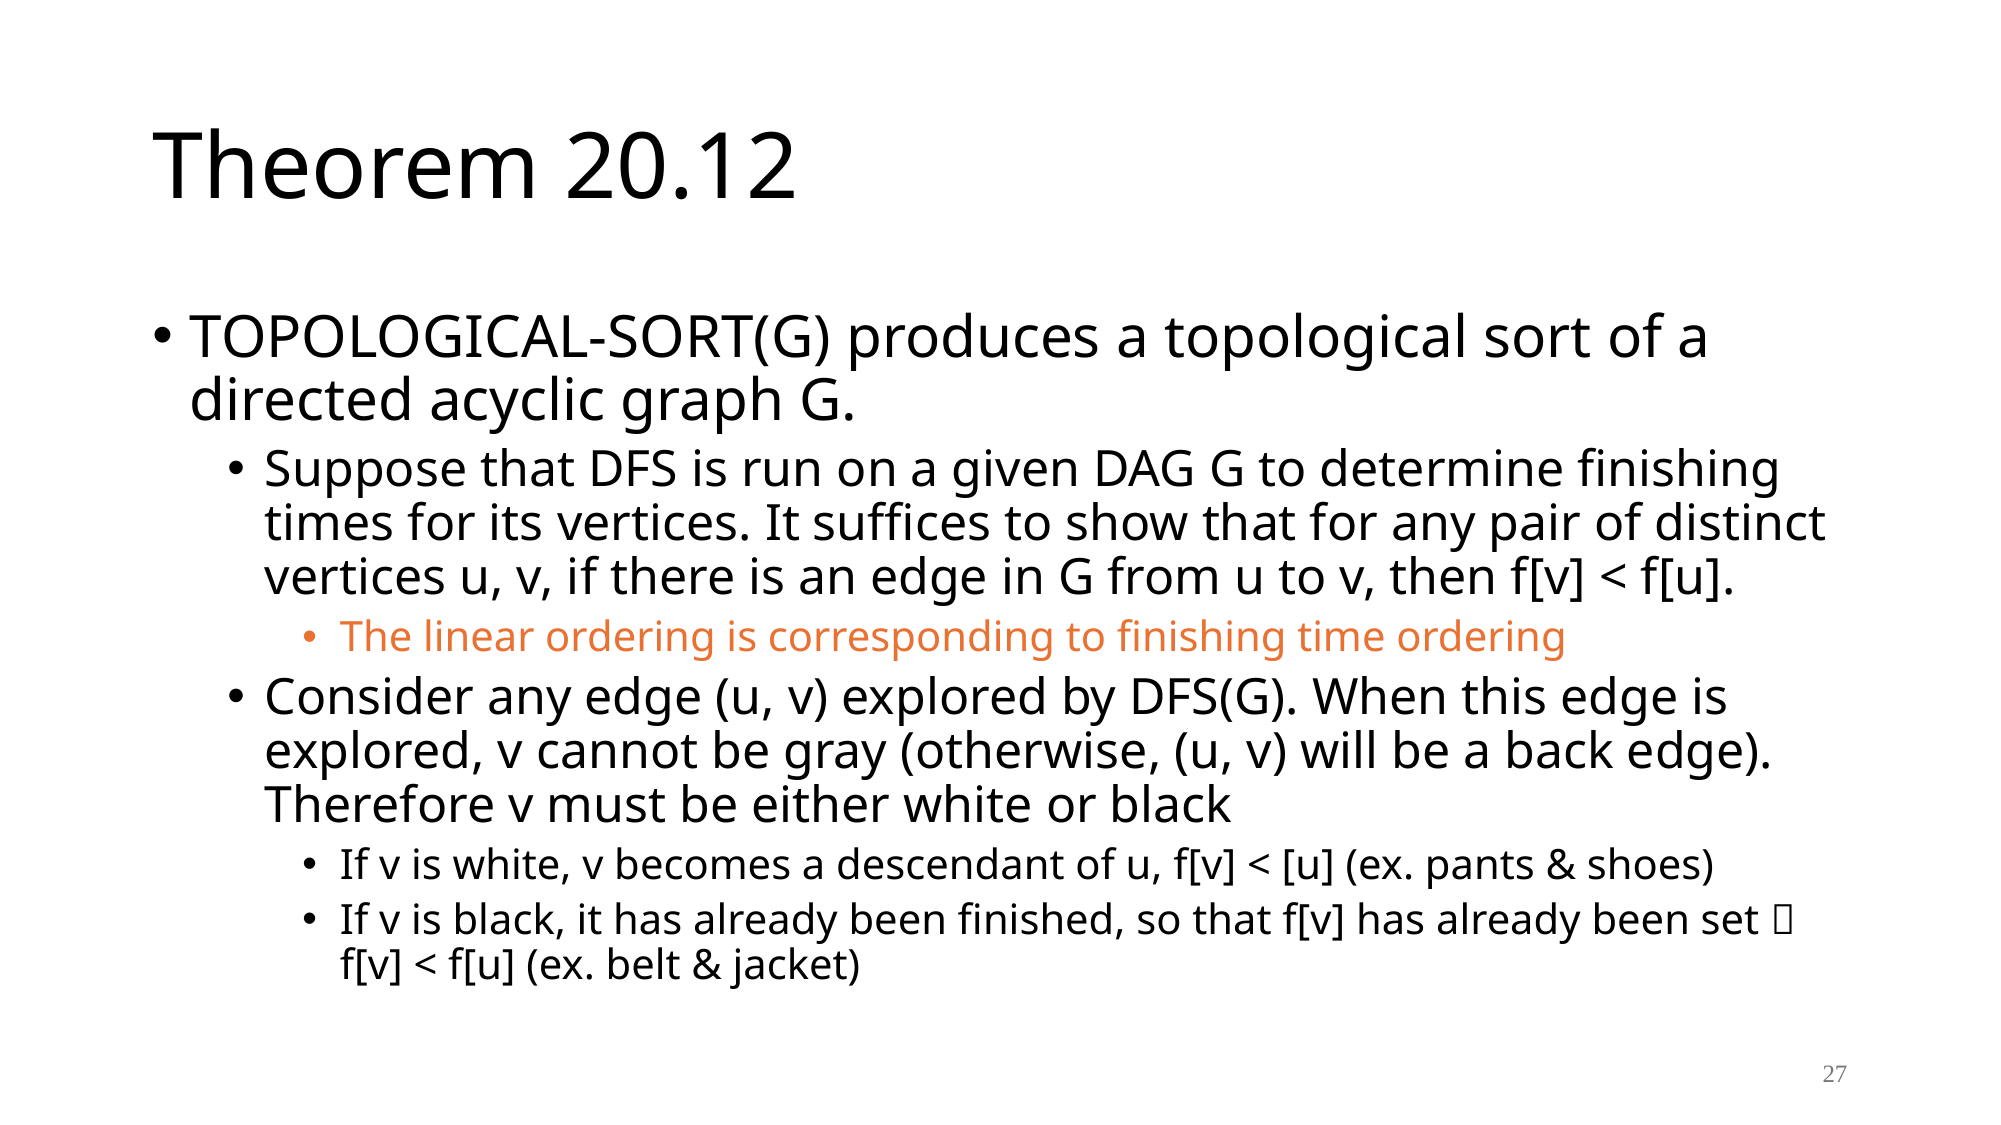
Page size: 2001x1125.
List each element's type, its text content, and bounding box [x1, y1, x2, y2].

list TOPOLOGICAL-SORT(G) produces a topological sort of a directed acyclic graph G. Suppose that DFS is run on a given DAG G to determine finishing times for its vertices. It suffices to show that for any pair of distinct vertices u, v, if there is an edge in G from u to v, then f[v] < f[u]. The linear ordering is corresponding to finishing time ordering Consider any edge (u, v) explored by DFS(G). When this edge is explored, v cannot be gray (otherwise, (u, v) will be a back edge). Therefore v must be either white or black If v is white, v becomes a descendant of u, f[v] < [u] (ex. pants & shoes) If v is black, it has already been finished, so that f[v] has already been set  f[v] < f[u] (ex. belt & jacket) [137, 299, 1863, 1014]
slide_number 27 [1412, 1042, 1863, 1103]
title Theorem 20.12 [137, 59, 1863, 278]
